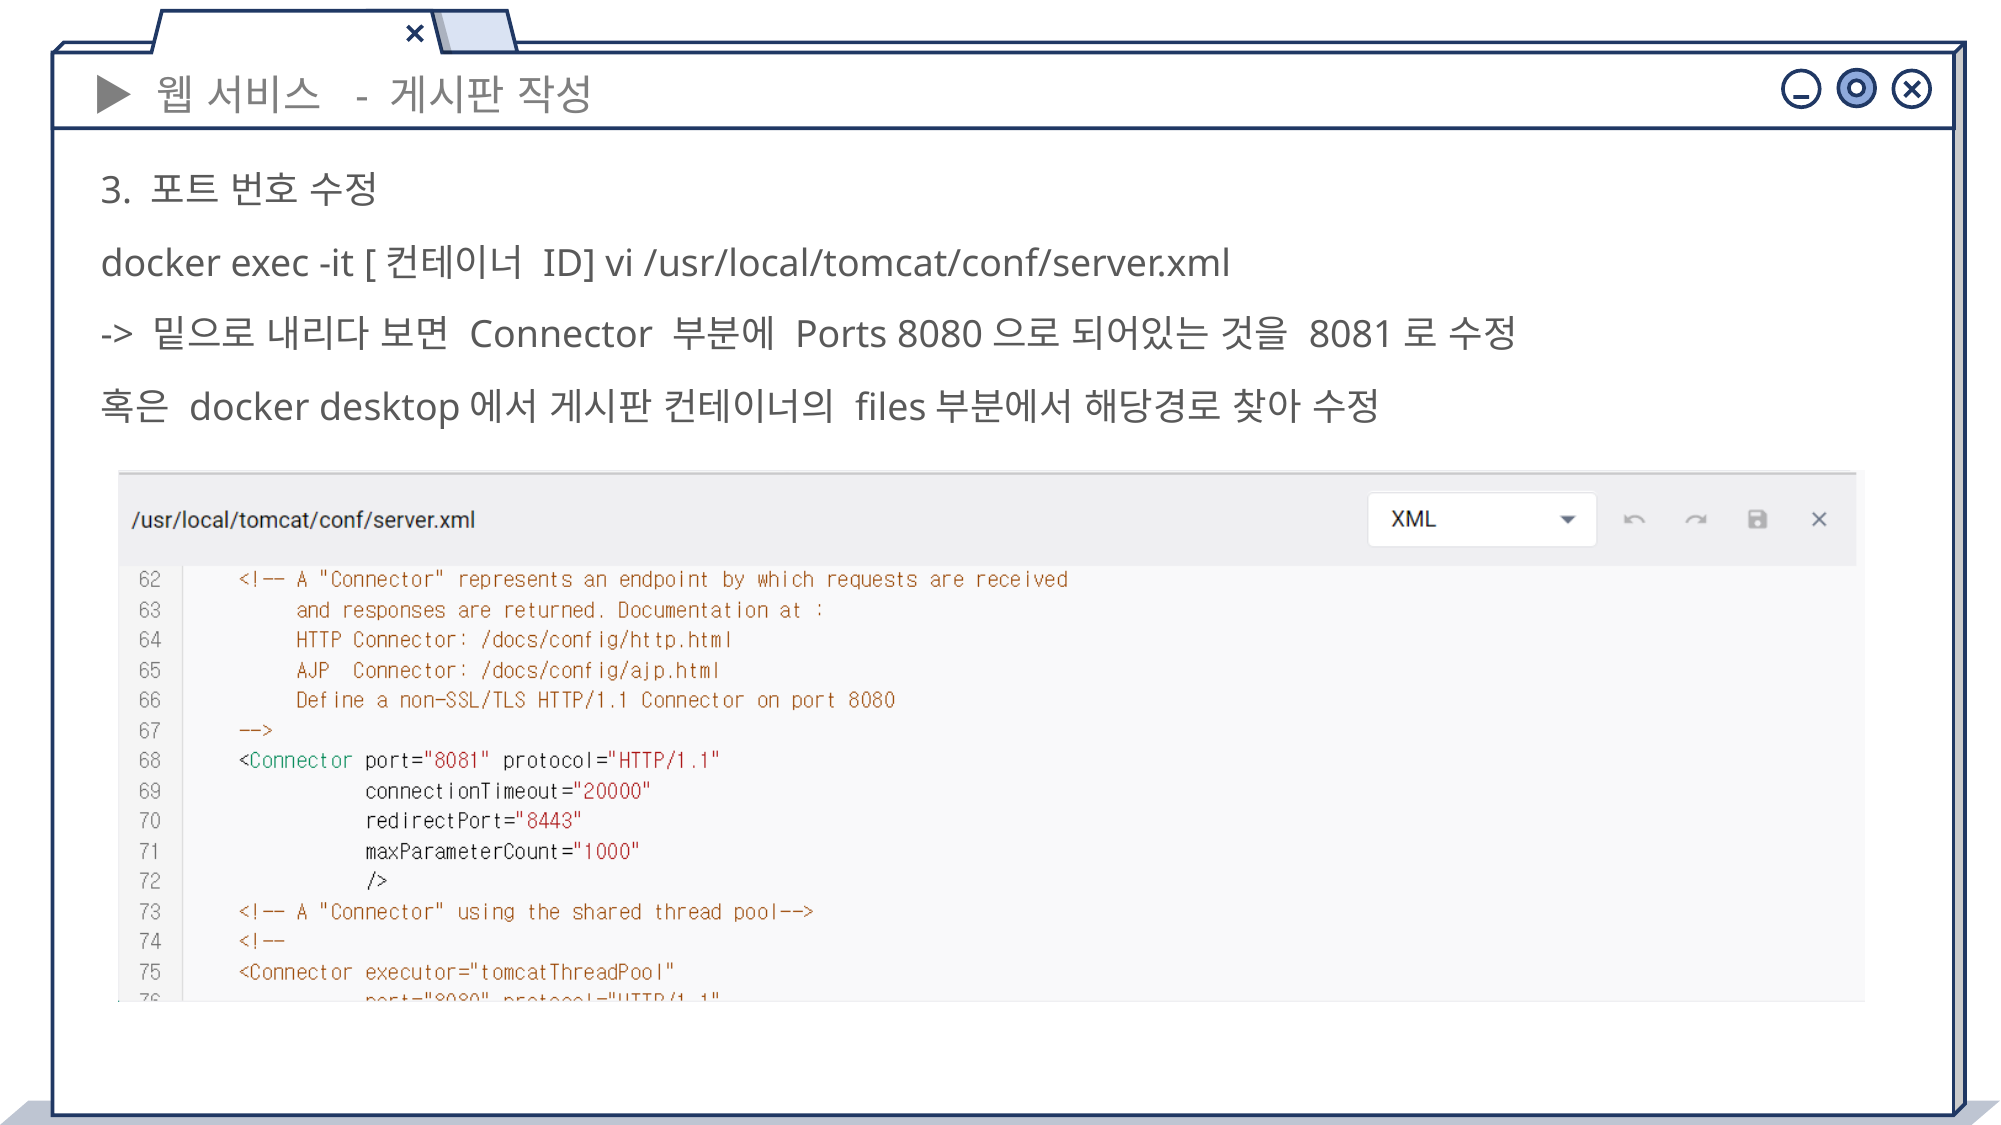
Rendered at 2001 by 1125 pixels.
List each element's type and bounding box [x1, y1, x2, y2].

text_box [0, 1099, 2000, 1125]
picture [118, 470, 1865, 1002]
text_box [52, 10, 1965, 1116]
